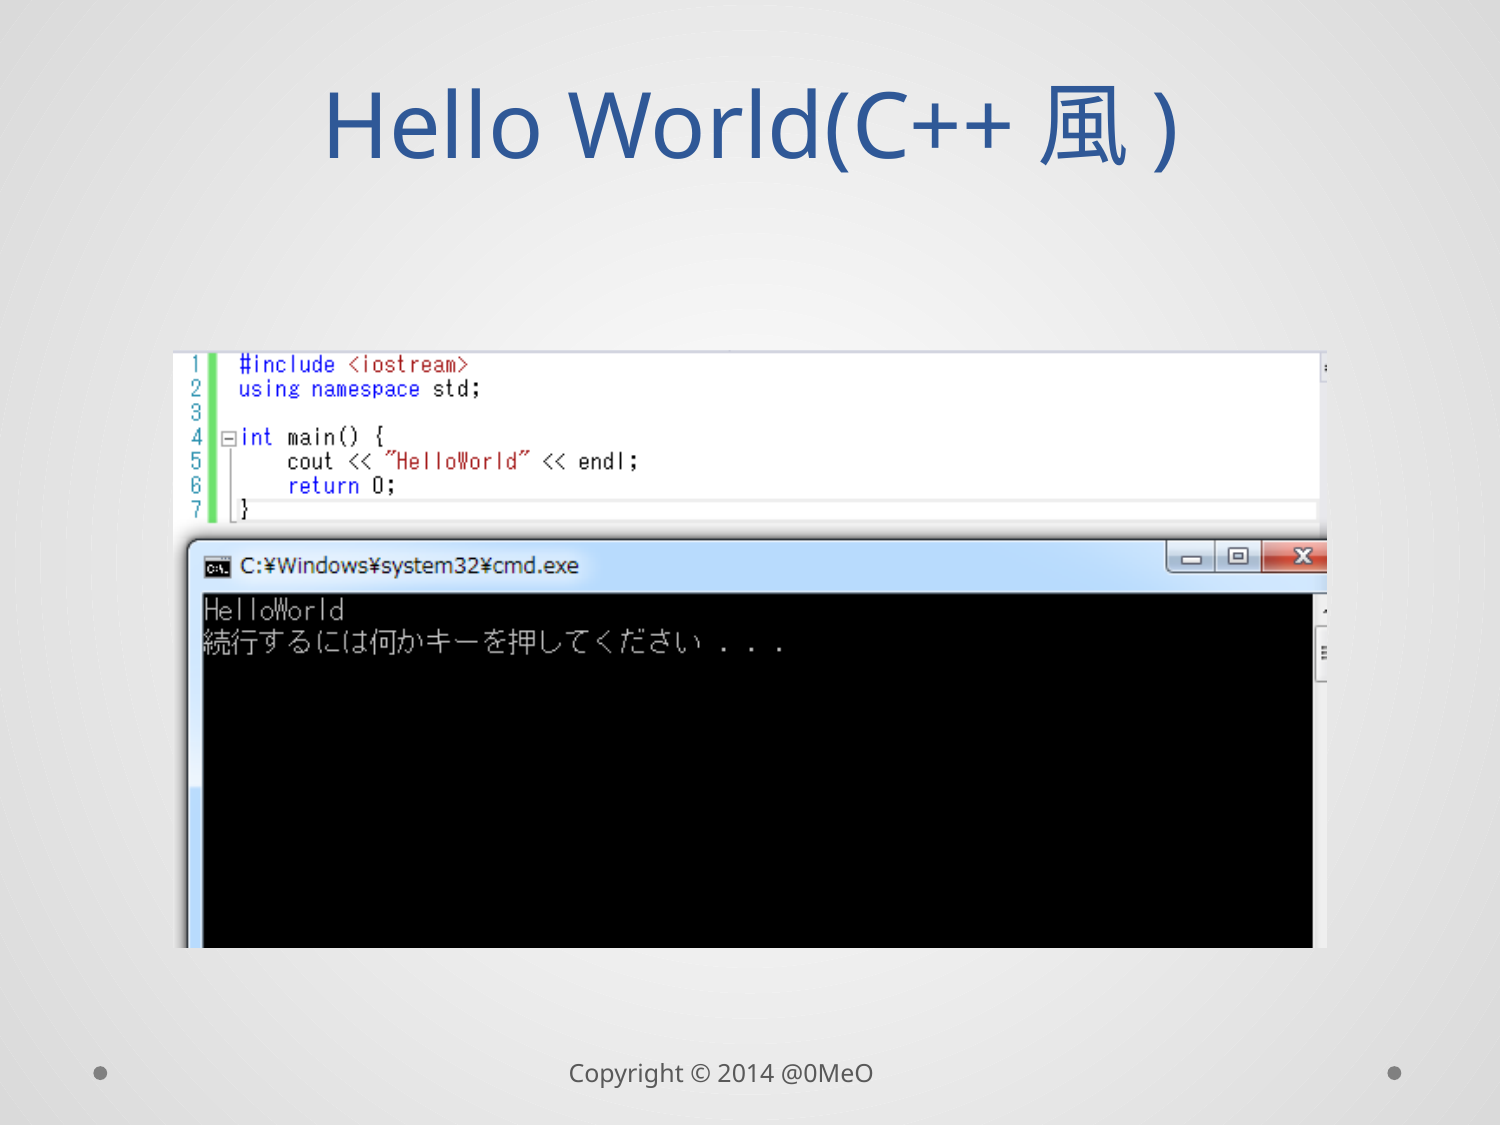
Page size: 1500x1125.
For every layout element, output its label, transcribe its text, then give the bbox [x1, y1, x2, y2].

title Hello World(C++風) [75, 35, 1425, 185]
picture [173, 350, 1327, 949]
